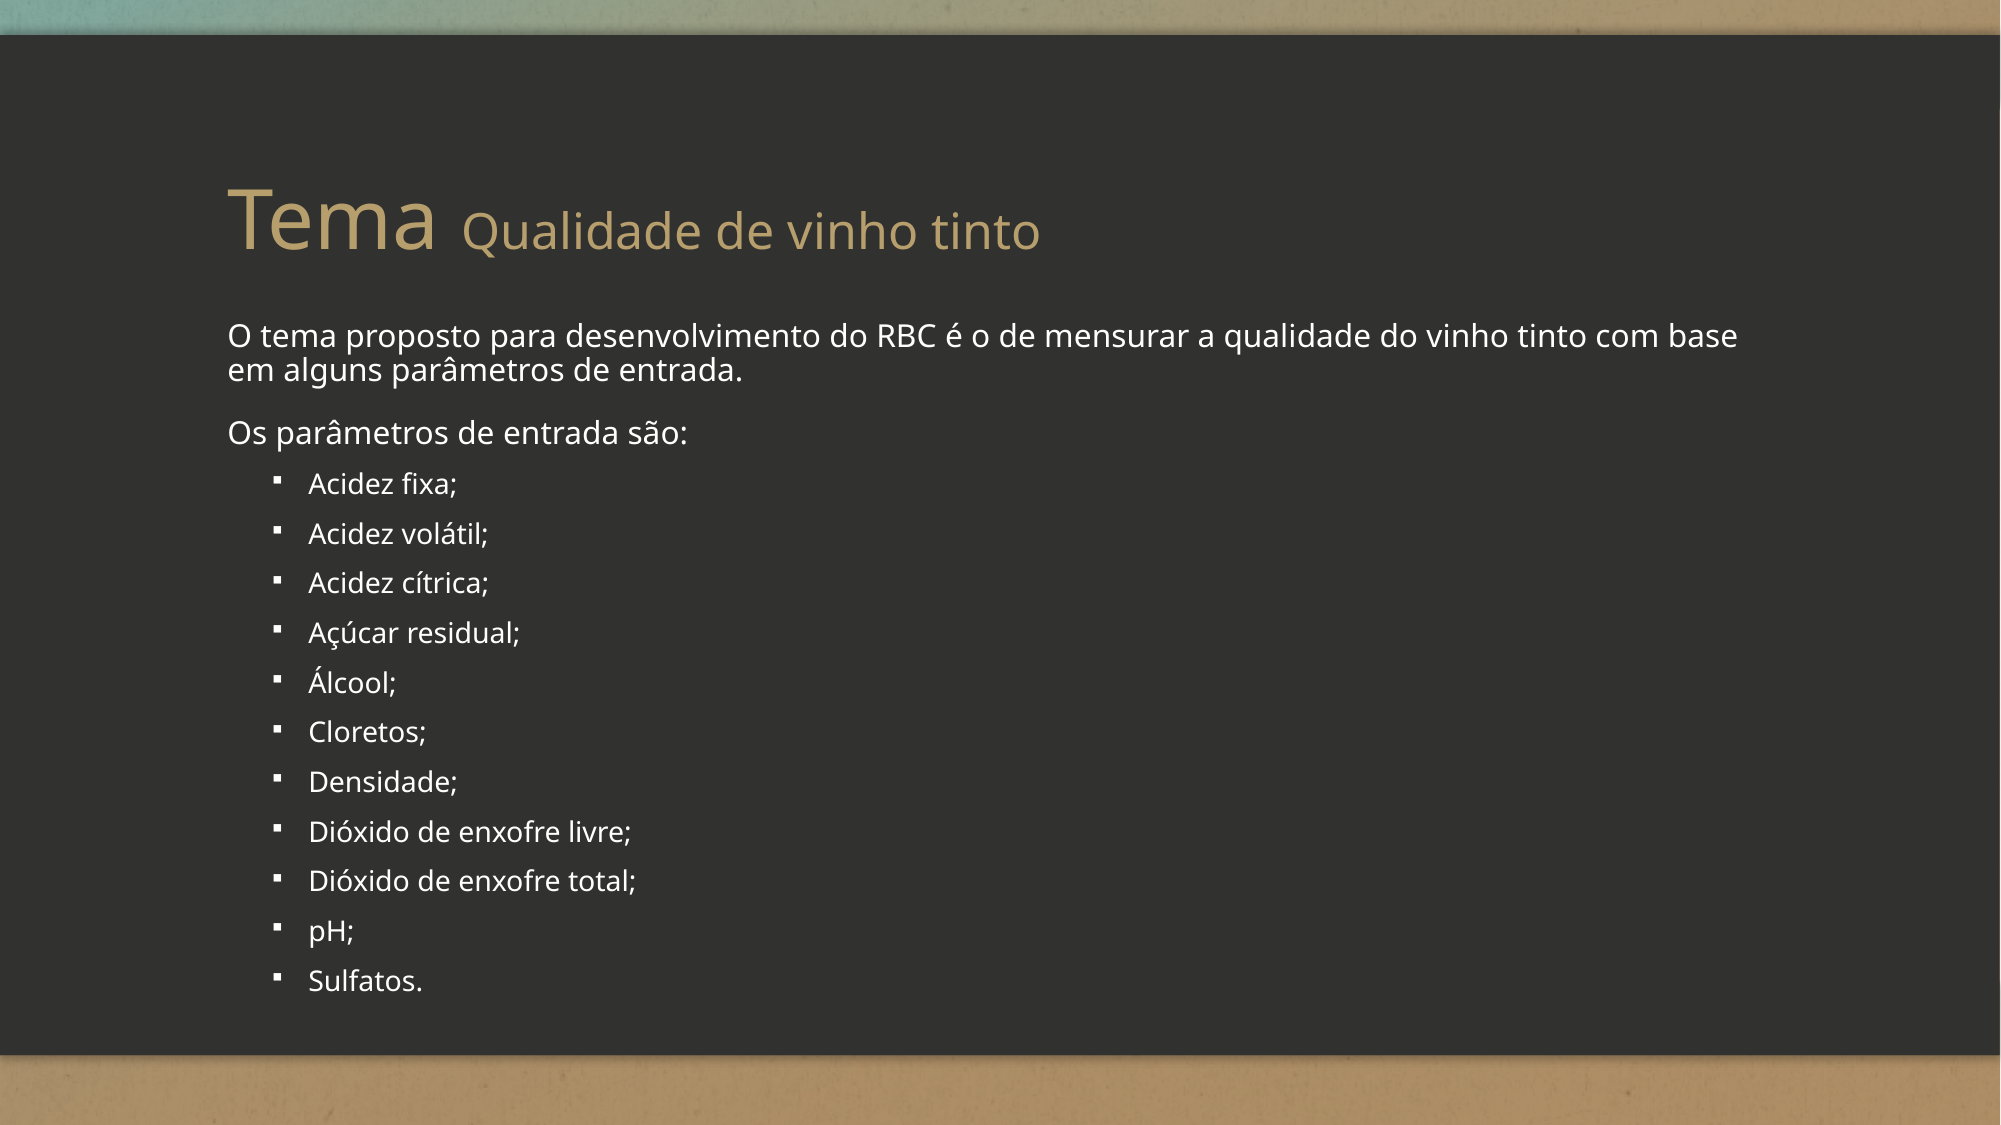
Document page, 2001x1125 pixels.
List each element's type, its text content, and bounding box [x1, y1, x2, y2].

title Tema Qualidade de vinho tinto [212, 68, 1788, 275]
picture [0, 0, 2001, 1125]
list O tema proposto para desenvolvimento do RBC é o de mensurar a qualidade do vinho tinto com base em alguns parâmetros de entrada. Os parâmetros de entrada são: Acidez fixa; Acidez volátil; Acidez cítrica; Açúcar residual; Álcool; Cloretos; Densidade; Dióxido de enxofre livre; Dióxido de enxofre total; pH; Sulfatos. [212, 312, 1788, 1013]
